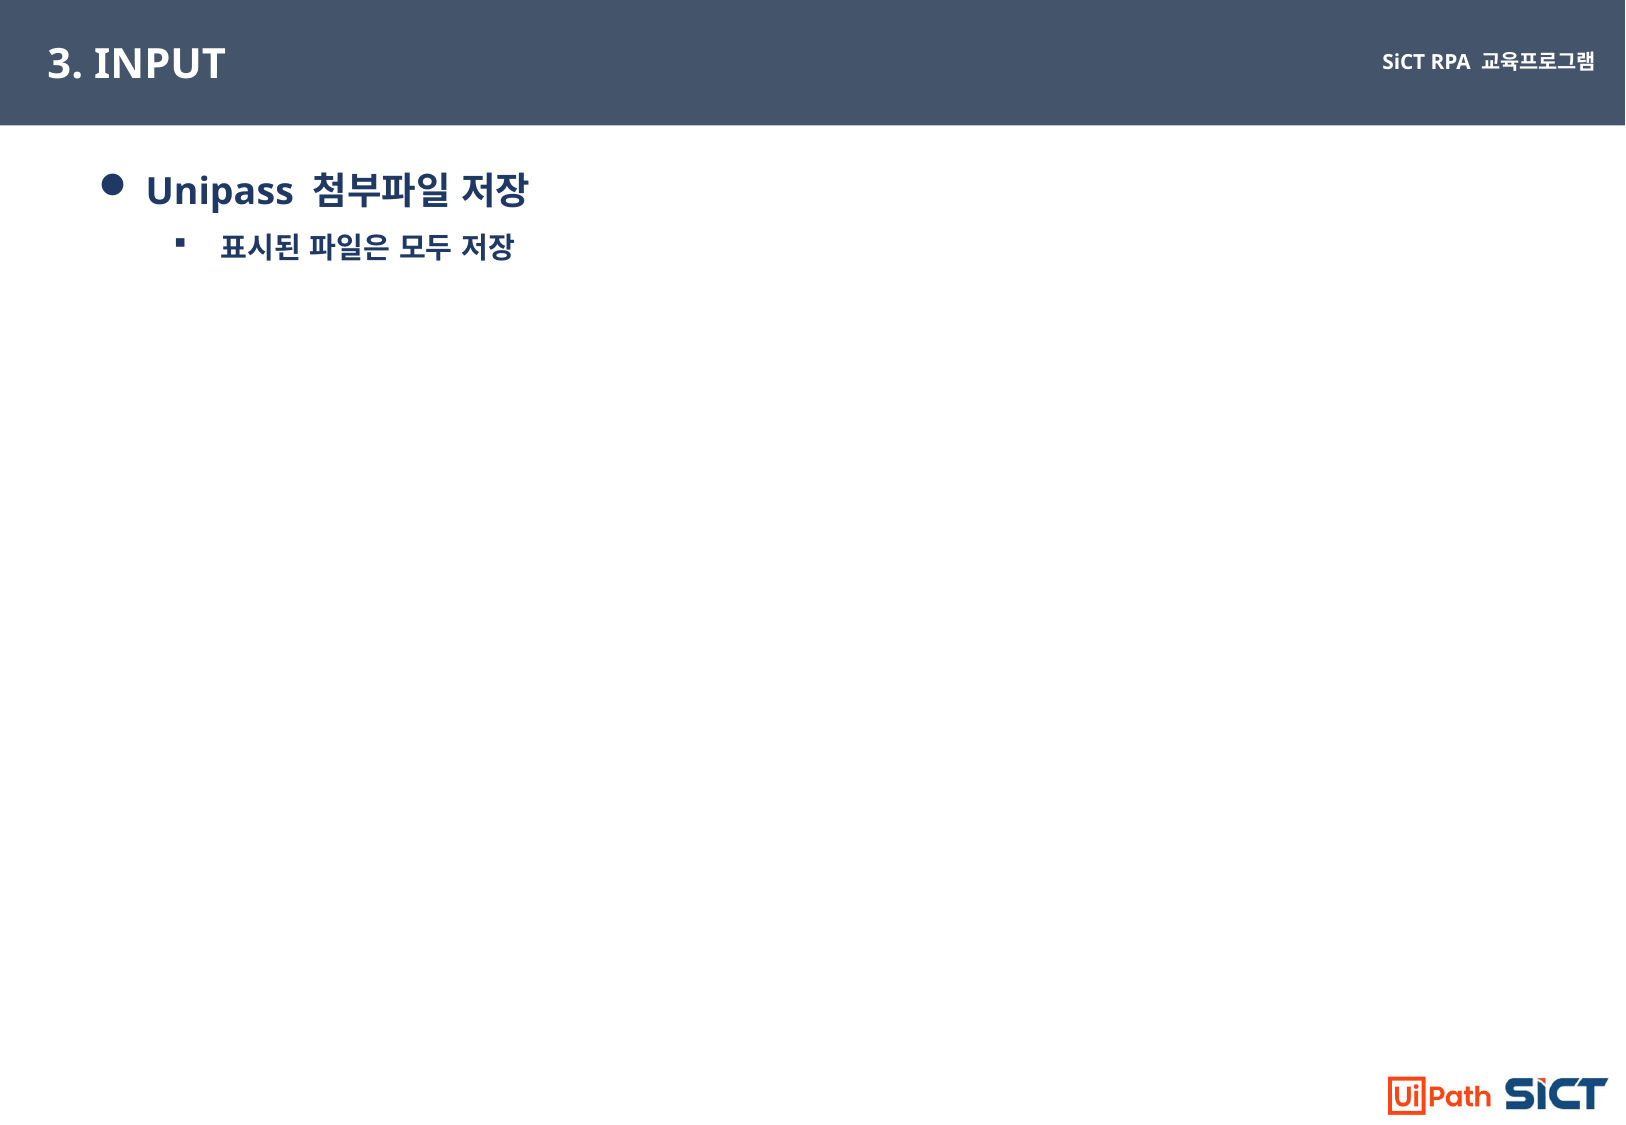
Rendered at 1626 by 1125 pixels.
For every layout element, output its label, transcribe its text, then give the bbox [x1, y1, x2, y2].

text_box Unipass 첨부파일 저장 표시된 파일은 모두 저장 [83, 137, 1589, 949]
text_box 3. INPUT [32, 0, 837, 124]
picture [1385, 1074, 1492, 1117]
picture [1503, 1074, 1610, 1113]
